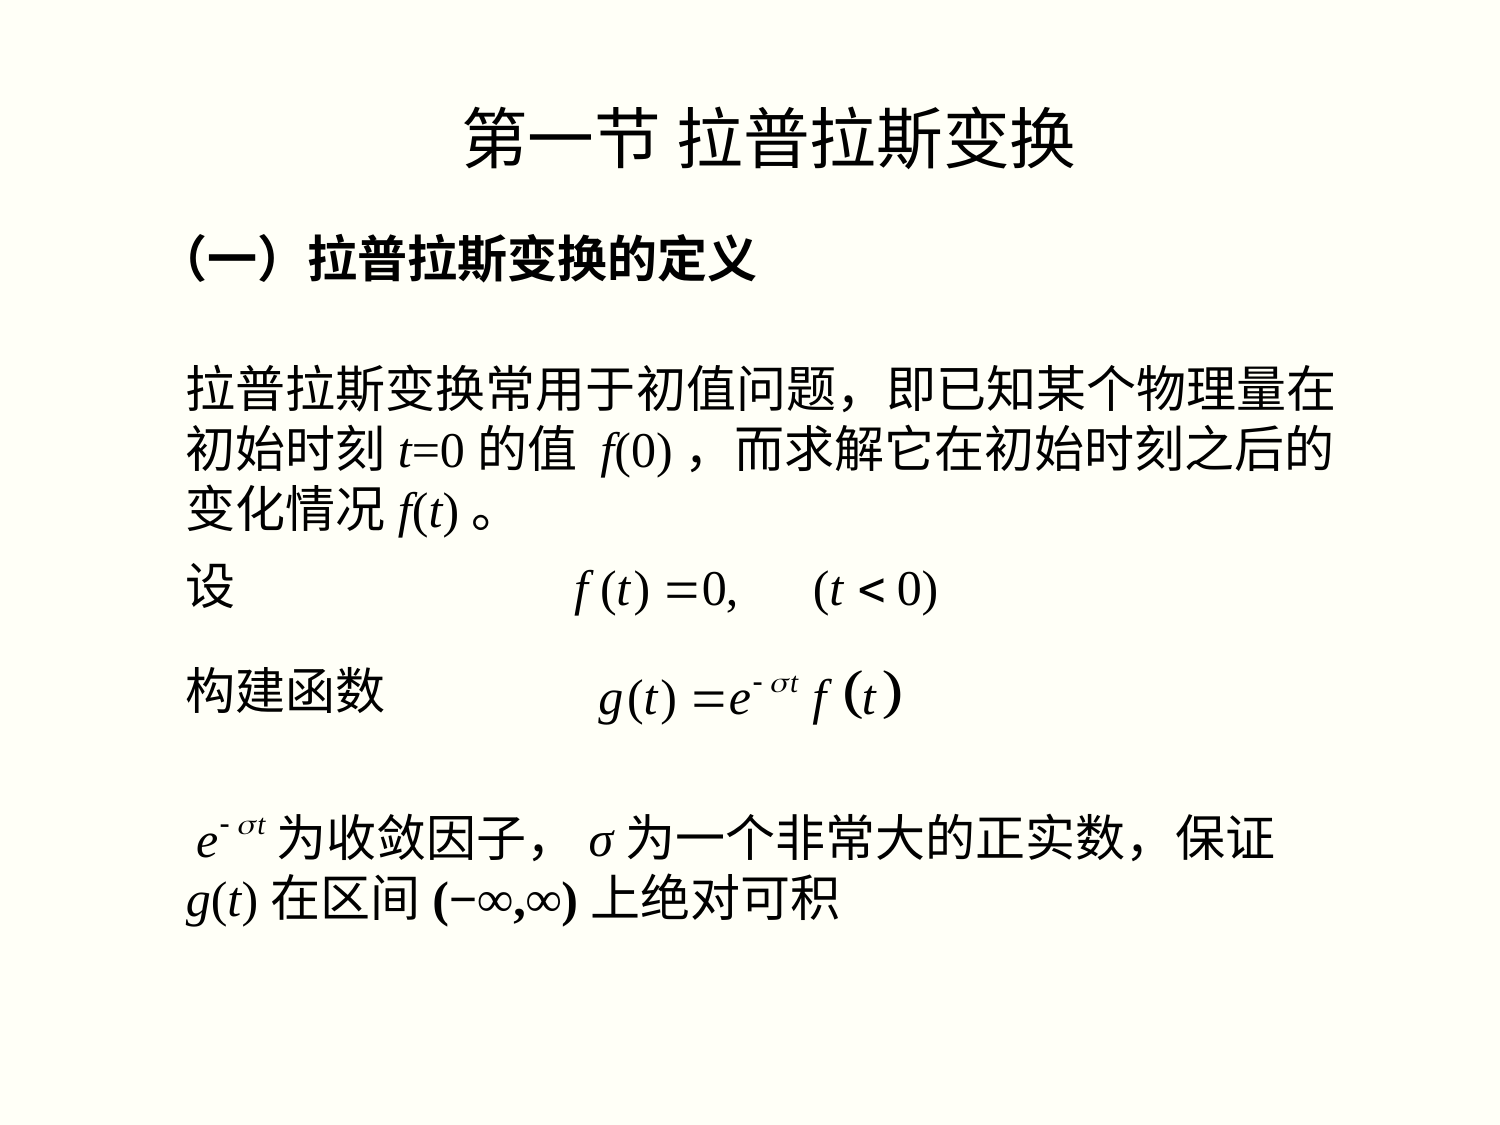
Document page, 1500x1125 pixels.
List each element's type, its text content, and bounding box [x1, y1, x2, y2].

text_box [555, 554, 951, 631]
text_box 构建函数 [171, 652, 632, 727]
text_box 设 [171, 547, 327, 622]
text_box 为收敛因子，σ为一个非常大的正实数，保证g(t)在区间(−∞,∞)上绝对可积 [171, 798, 1365, 934]
list （一）拉普拉斯变换的定义 [142, 219, 1058, 340]
text_box 拉普拉斯变换常用于初值问题，即已知某个物理量在初始时刻t=0的值 f(0)，而求解它在初始时刻之后的变化情况f(t)。 [171, 349, 1365, 545]
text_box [586, 659, 907, 745]
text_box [187, 801, 278, 873]
title 第一节 拉普拉斯变换 [300, 42, 1238, 231]
